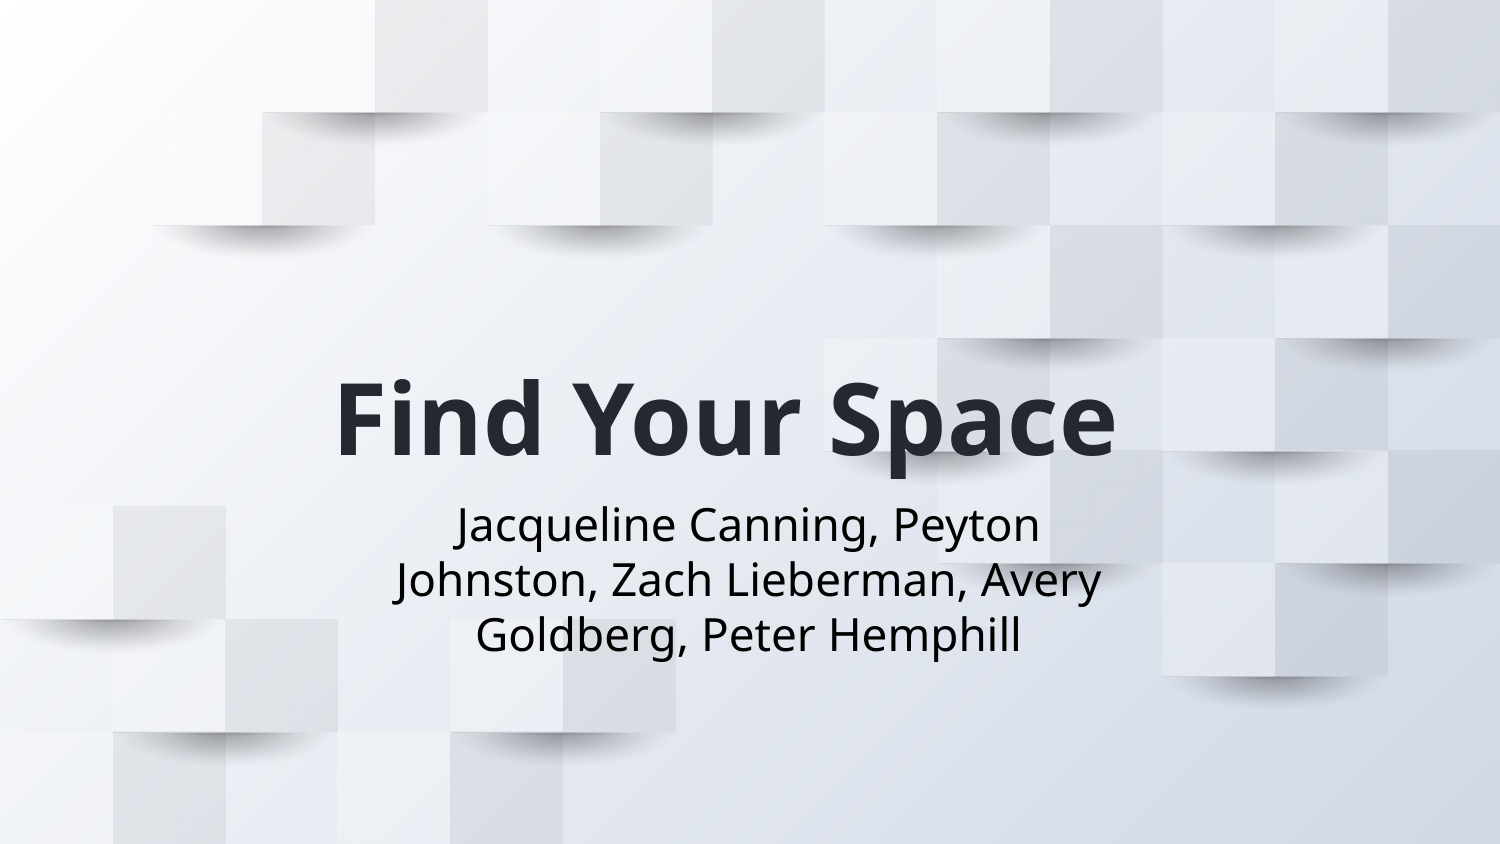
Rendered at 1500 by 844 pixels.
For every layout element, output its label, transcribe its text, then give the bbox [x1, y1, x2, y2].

picture [149, 0, 1500, 711]
title Find Your Space [332, 320, 1165, 511]
text_box Jacqueline Canning, Peyton Johnston, Zach Lieberman, Avery Goldberg, Peter Hemphill [372, 480, 1125, 564]
picture [0, 506, 676, 844]
